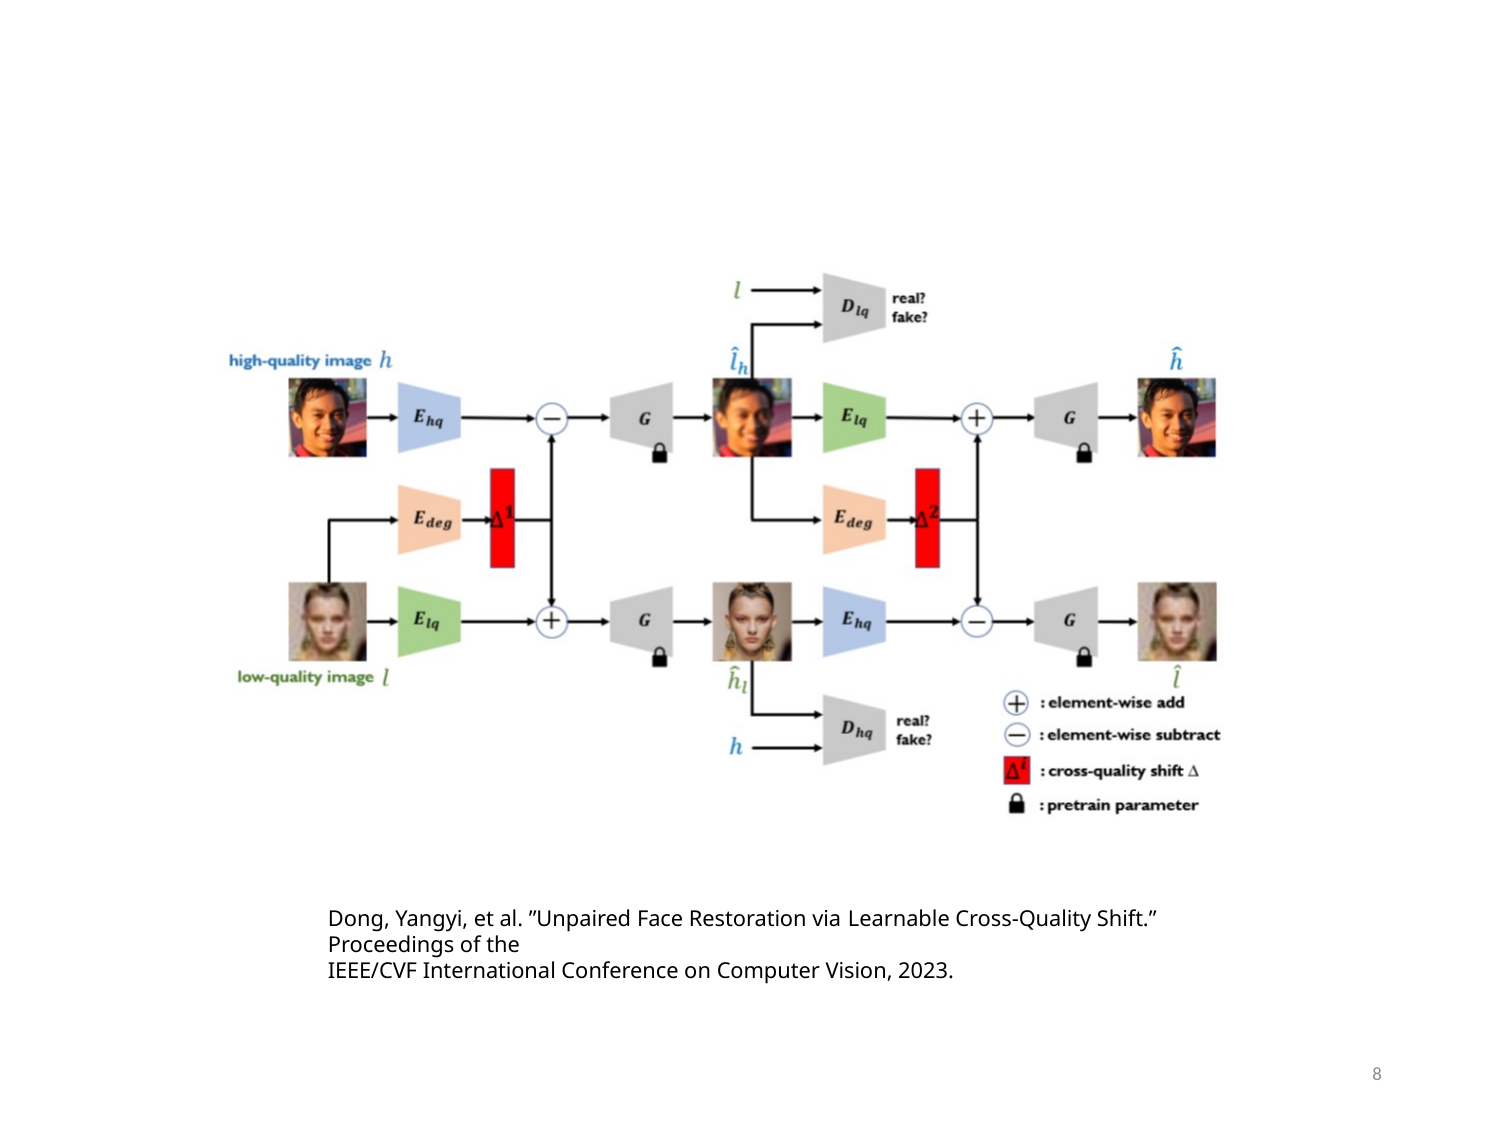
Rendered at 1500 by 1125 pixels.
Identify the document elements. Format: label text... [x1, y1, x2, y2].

picture [215, 260, 1238, 824]
slide_number 8 [1059, 1042, 1397, 1103]
text_box Dong, Yangyi, et al. ”Unpaired Face Restoration via Learnable Cross-Quality Shift.” Proceedings of the IEEE/CVF International Conference on Computer Vision, 2023. [313, 896, 1262, 991]
